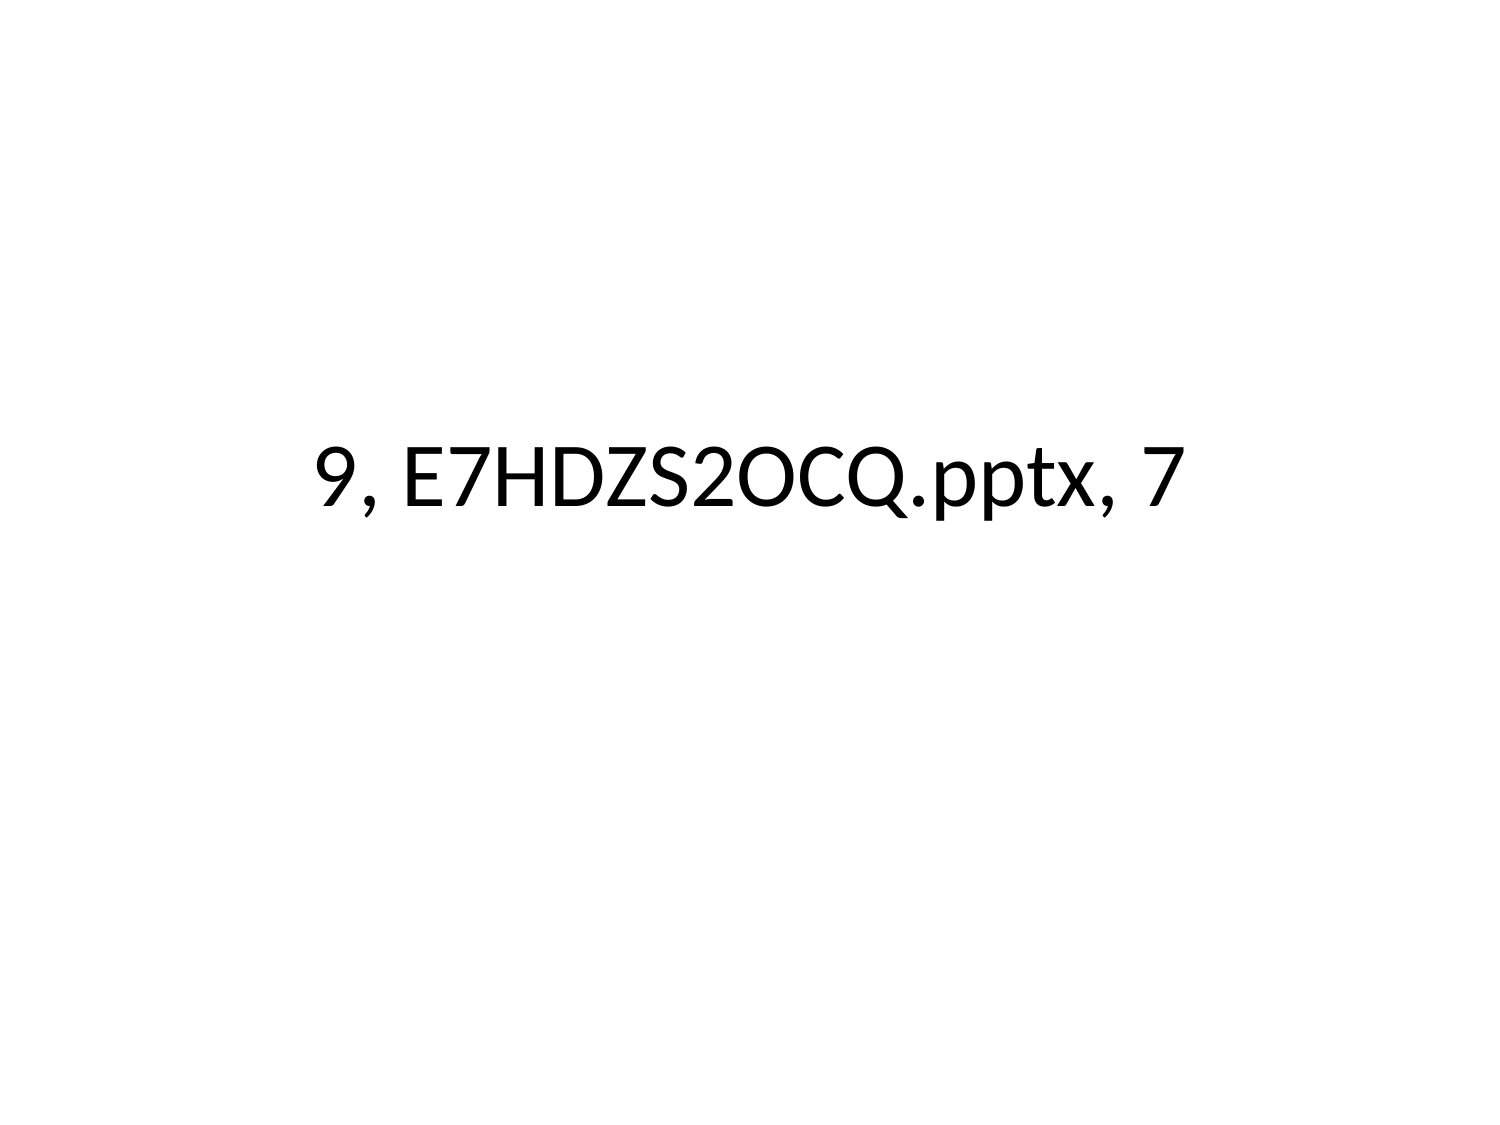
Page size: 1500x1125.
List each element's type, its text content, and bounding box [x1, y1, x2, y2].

title 9, E7HDZS2OCQ.pptx, 7 [112, 349, 1388, 591]
